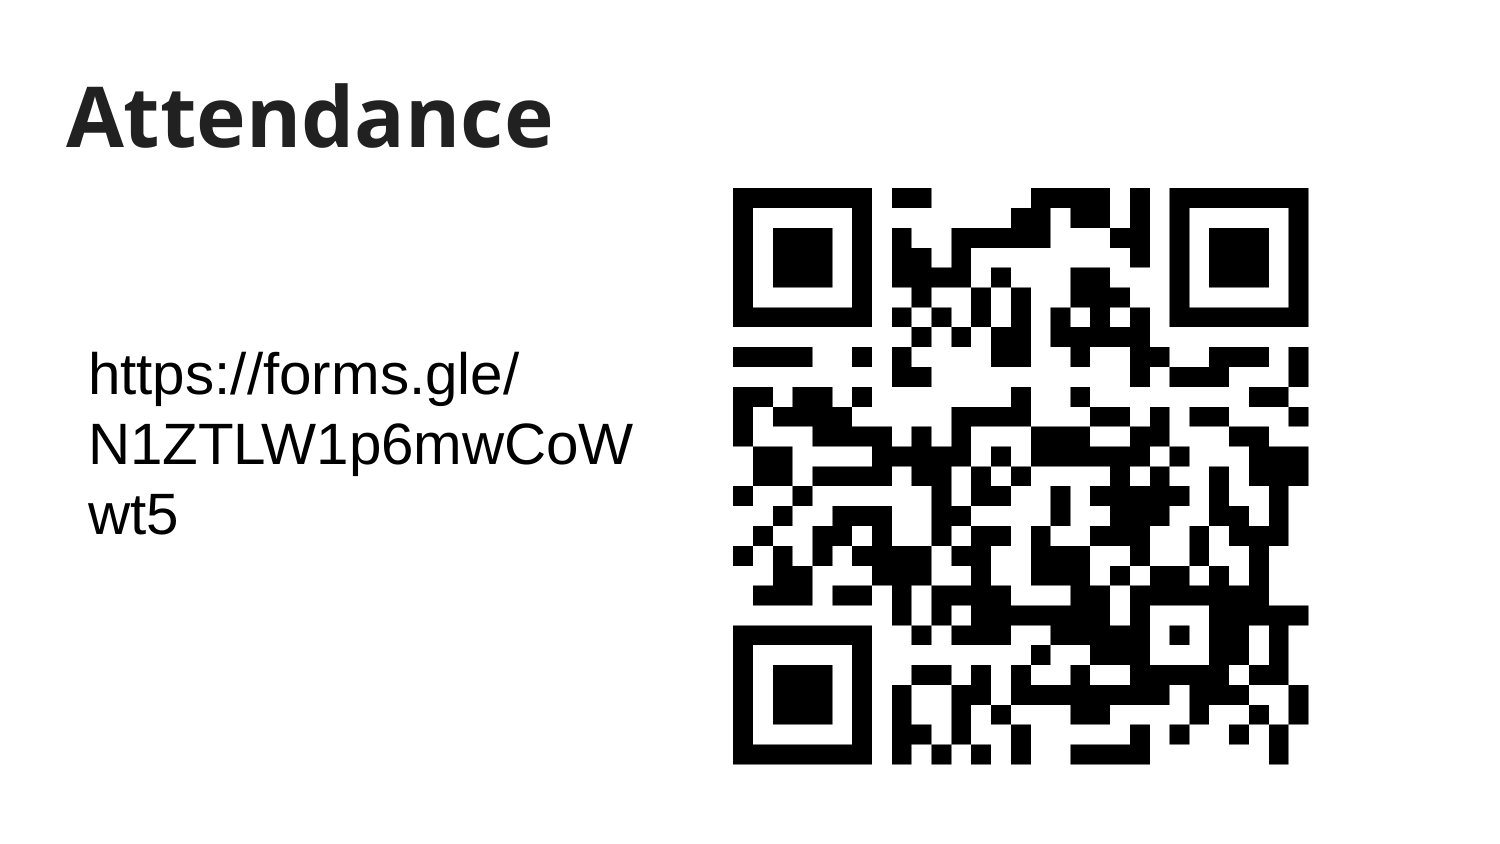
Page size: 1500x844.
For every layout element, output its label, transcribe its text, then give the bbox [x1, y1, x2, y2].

text_box https://forms.gle/N1ZTLW1p6mwCoWwt5 [73, 320, 680, 561]
picture [713, 168, 1328, 784]
title Attendance [51, 48, 1449, 180]
